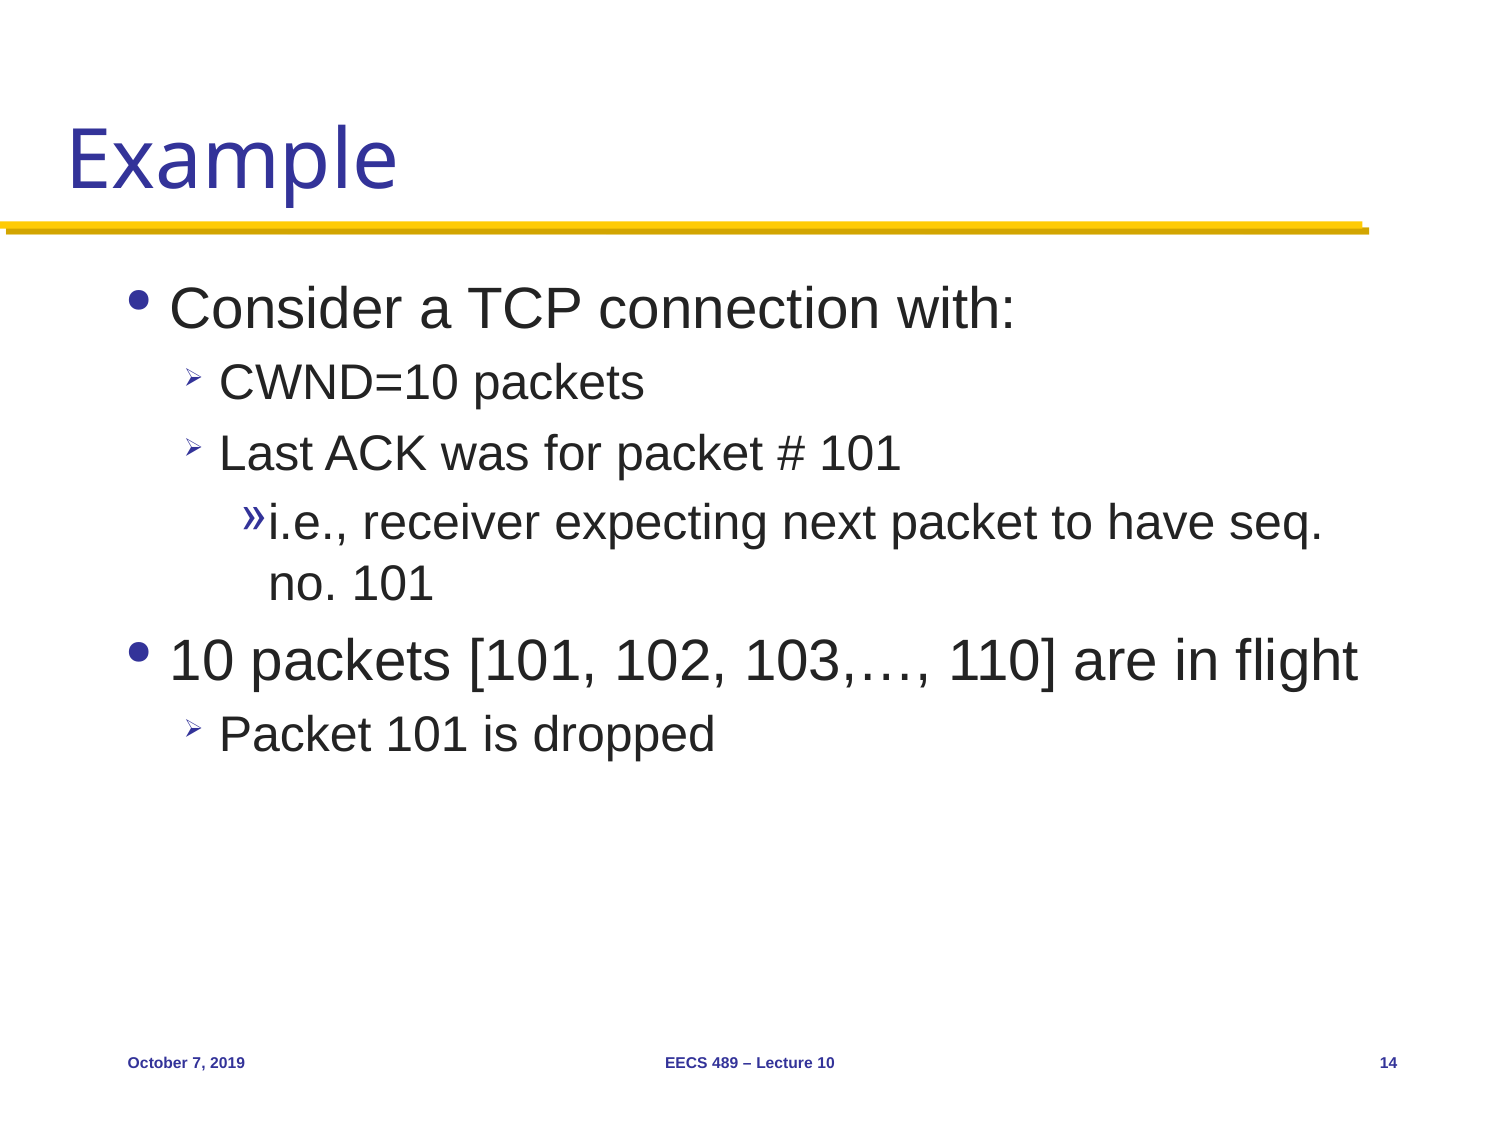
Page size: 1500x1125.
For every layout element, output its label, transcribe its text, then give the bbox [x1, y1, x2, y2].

slide_number 14 [1312, 1024, 1413, 1101]
title Example [49, 24, 1451, 213]
footer EECS 489 – Lecture 10 [512, 1024, 988, 1101]
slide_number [112, 1024, 426, 1101]
list Consider a TCP connection with: CWND=10 packets Last ACK was for packet # 101 i.e., receiver expecting next packet to have seq. no. 101 10 packets [101, 102, 103,…, 110] are in flight Packet 101 is dropped [112, 262, 1413, 988]
